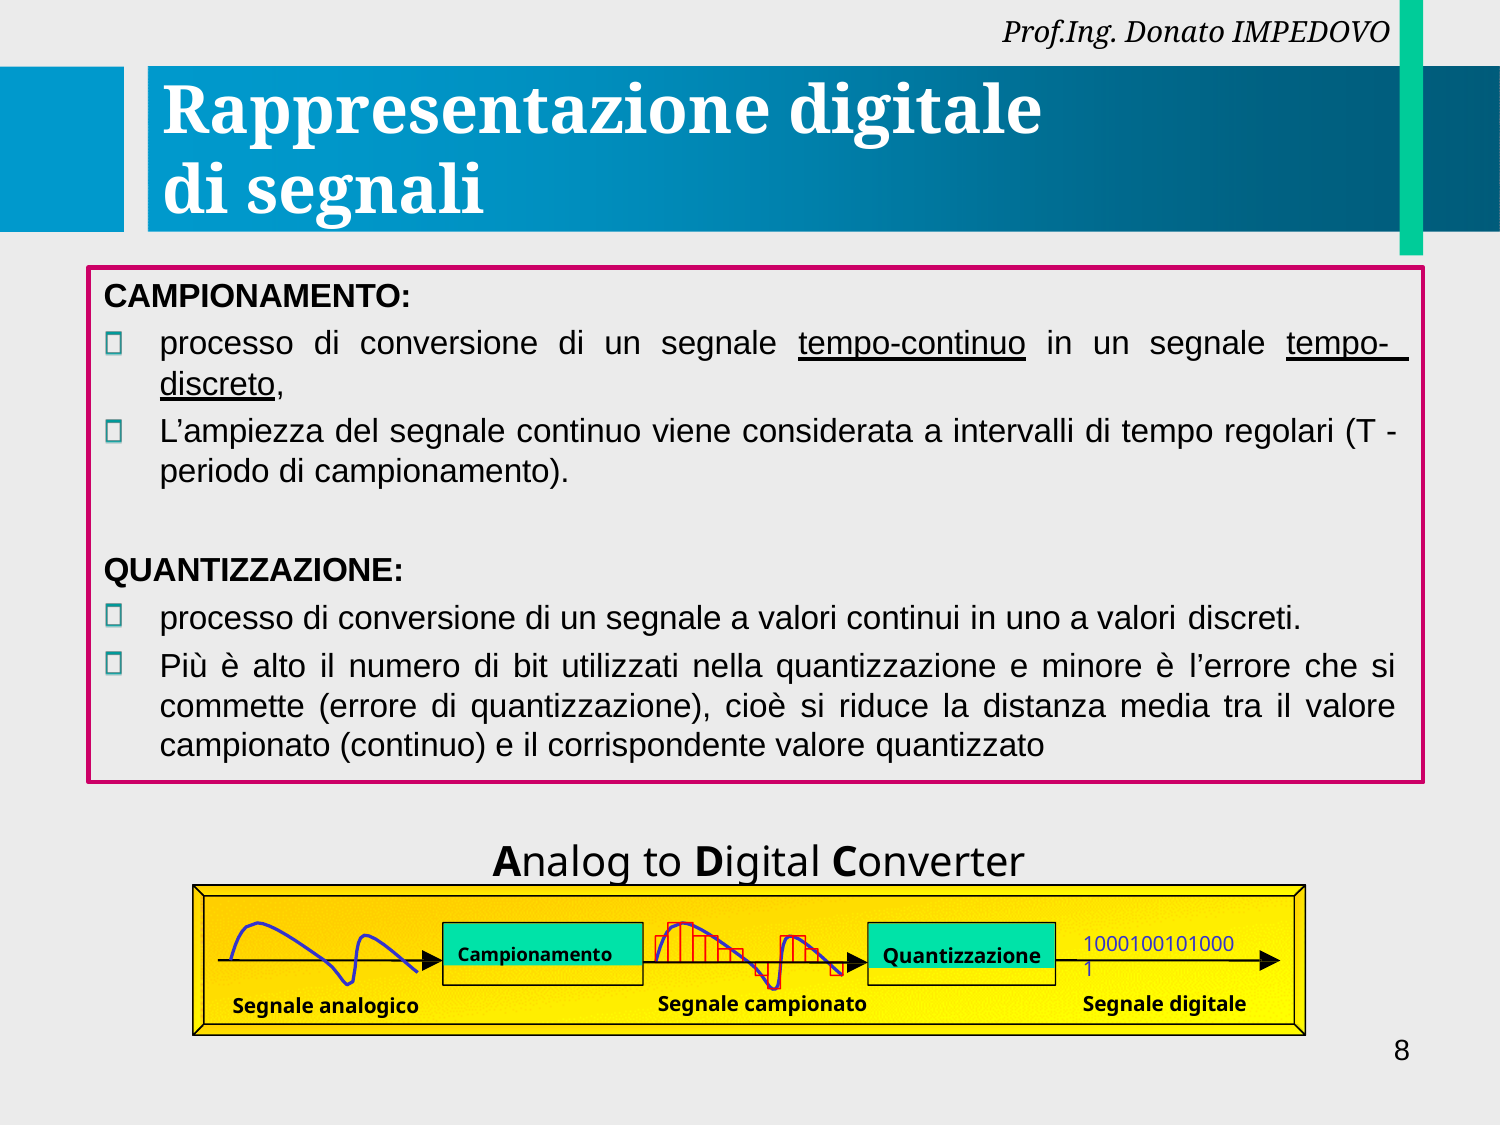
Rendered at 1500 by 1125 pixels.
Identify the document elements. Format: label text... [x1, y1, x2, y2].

text_box [1245, 950, 1281, 971]
text_box [1294, 885, 1304, 895]
text_box [680, 922, 693, 961]
text_box [818, 953, 827, 961]
title Rappresentazione digitale di segnali [100, 64, 1399, 255]
text_box [755, 964, 768, 976]
text_box [867, 962, 1056, 986]
text_box CAMPIONAMENTO: processo di conversione di un segnale tempo-continuo in un segnale tempo- discreto, L’ampiezza del segnale continuo viene considerata a intervalli di tempo regolari (T - periodo di campionamento). QUANTIZZAZIONE: processo di conversione di un segnale a valori continui in uno a valori discreti. Più è alto il numero di bit utilizzati nella quantizzazione e minore è l’errore che si commette (errore di quantizzazione), cioè si riduce la distanza media tra il valore campionato (continuo) e il corrispondente valore quantizzato Analog to Digital Converter [101, 263, 1411, 885]
text_box [792, 935, 806, 961]
text_box [1424, 66, 1500, 232]
text_box [230, 922, 418, 985]
text_box [780, 935, 792, 961]
text_box [1294, 885, 1306, 1024]
text_box [204, 1024, 1306, 1036]
text_box Quantizzazione [868, 923, 1055, 968]
text_box [0, 66, 124, 232]
text_box [718, 940, 730, 948]
text_box Segnale campionato [657, 988, 872, 1016]
text_box [677, 964, 755, 970]
text_box [781, 964, 830, 975]
text_box [1399, 0, 1424, 256]
text_box 8 [1389, 1031, 1415, 1067]
text_box [717, 948, 730, 961]
text_box [805, 948, 818, 961]
text_box [204, 885, 1294, 896]
text_box [762, 976, 767, 984]
text_box [194, 885, 204, 895]
text_box [830, 964, 843, 976]
text_box [655, 935, 667, 961]
text_box [1296, 1024, 1306, 1034]
text_box [1411, 267, 1424, 783]
text_box Segnale analogico [232, 990, 425, 1018]
text_box [767, 964, 781, 988]
text_box 10001001010001 [1082, 928, 1245, 981]
text_box [88, 267, 101, 783]
text_box [730, 948, 743, 961]
text_box Segnale digitale [1082, 988, 1253, 1016]
text_box [642, 952, 868, 973]
text_box [692, 935, 705, 961]
text_box [194, 1025, 204, 1036]
text_box [204, 896, 1294, 1024]
text_box Campionamento [443, 923, 643, 966]
text_box [192, 885, 204, 1036]
text_box [667, 922, 680, 961]
text_box [403, 950, 443, 971]
text_box [442, 961, 643, 986]
text_box [693, 925, 711, 935]
text_box Prof.Ing. Donato IMPEDOVO [1000, 10, 1393, 48]
text_box [705, 935, 718, 961]
